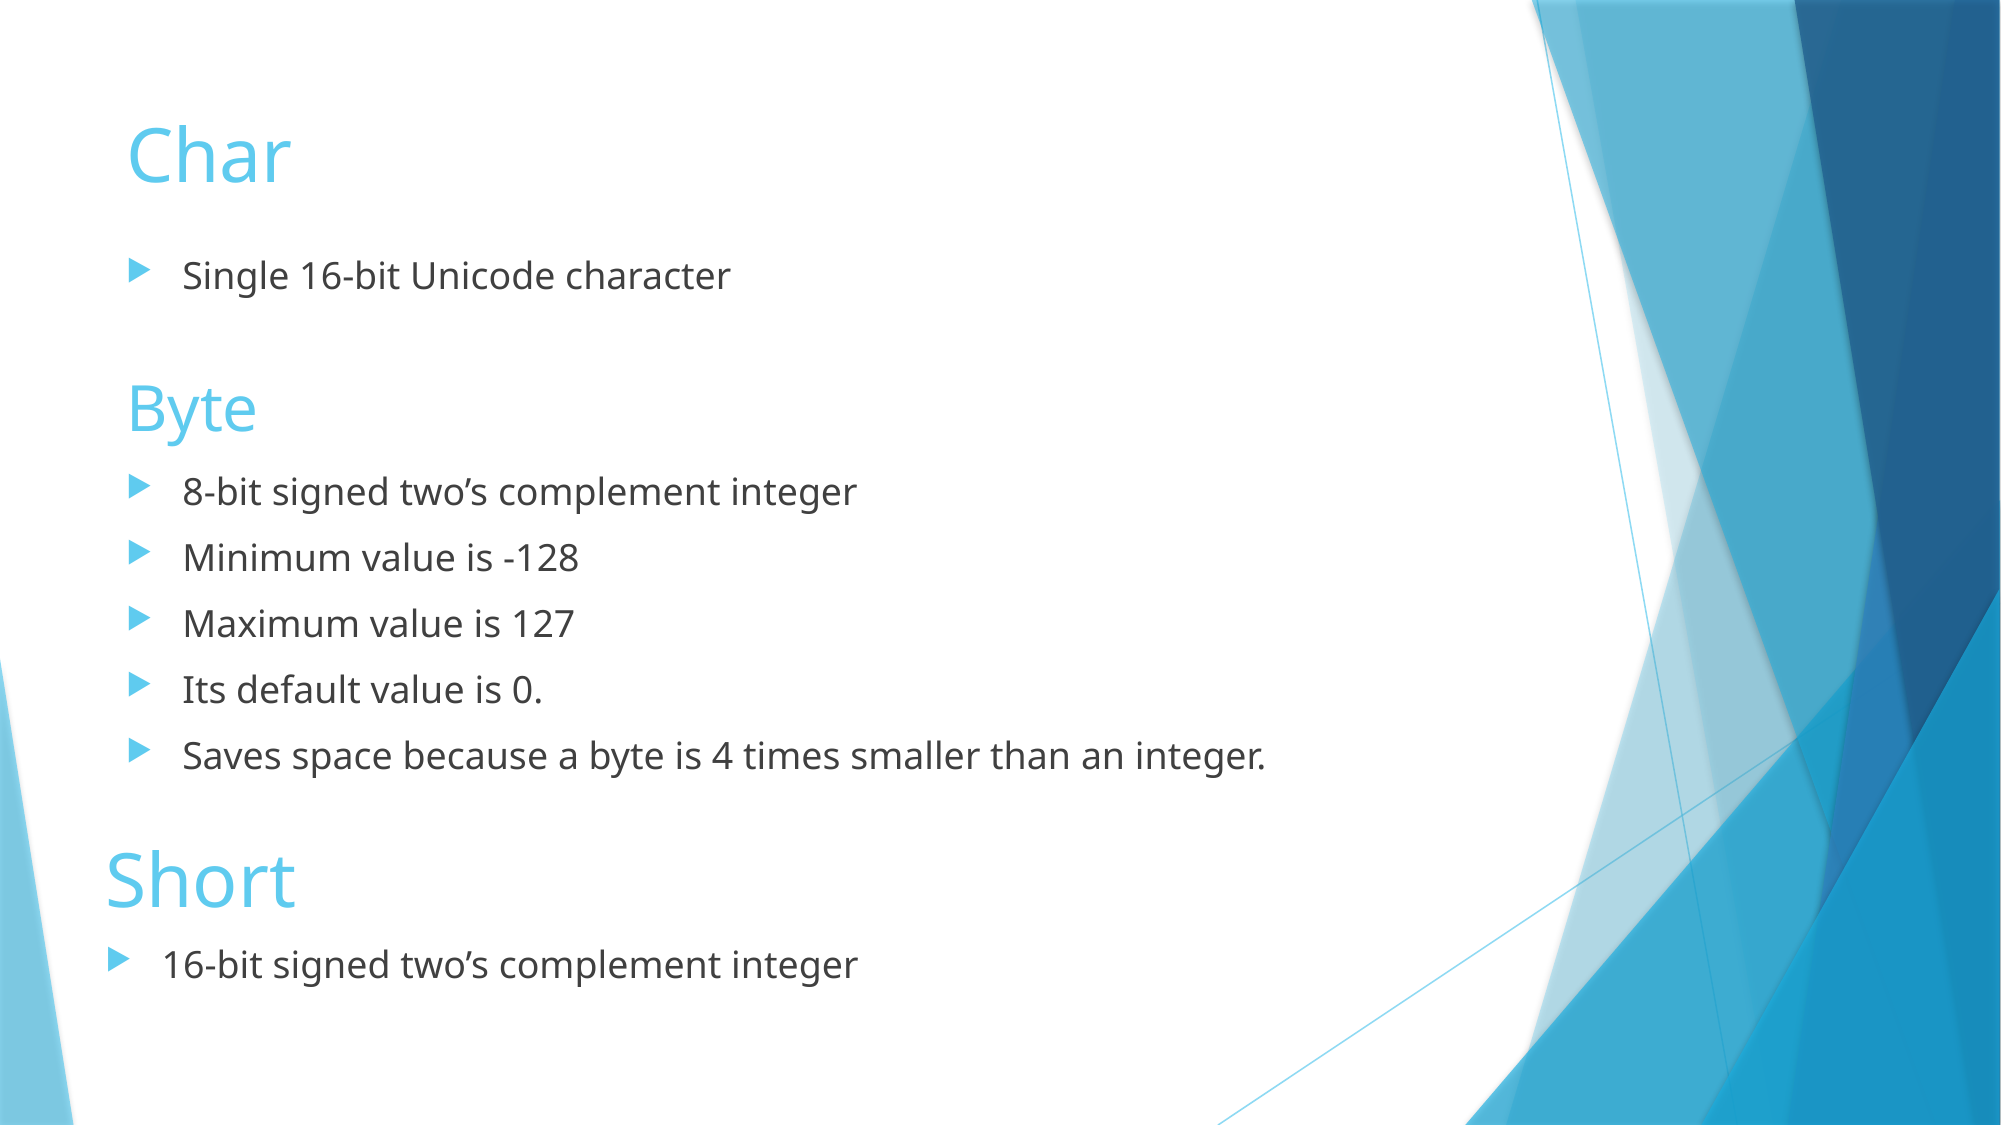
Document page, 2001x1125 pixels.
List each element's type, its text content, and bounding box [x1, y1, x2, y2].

text_box Byte [111, 359, 1522, 452]
text_box Short [90, 824, 1501, 933]
text_box 16-bit signed two’s complement integer [90, 933, 1501, 1049]
title Char [111, 99, 1522, 244]
list Single 16-bit Unicode character [111, 244, 1522, 359]
text_box 8-bit signed two’s complement integer Minimum value is -128 Maximum value is 127 Its default value is 0. Saves space because a byte is 4 times smaller than an integer. [111, 460, 1522, 838]
